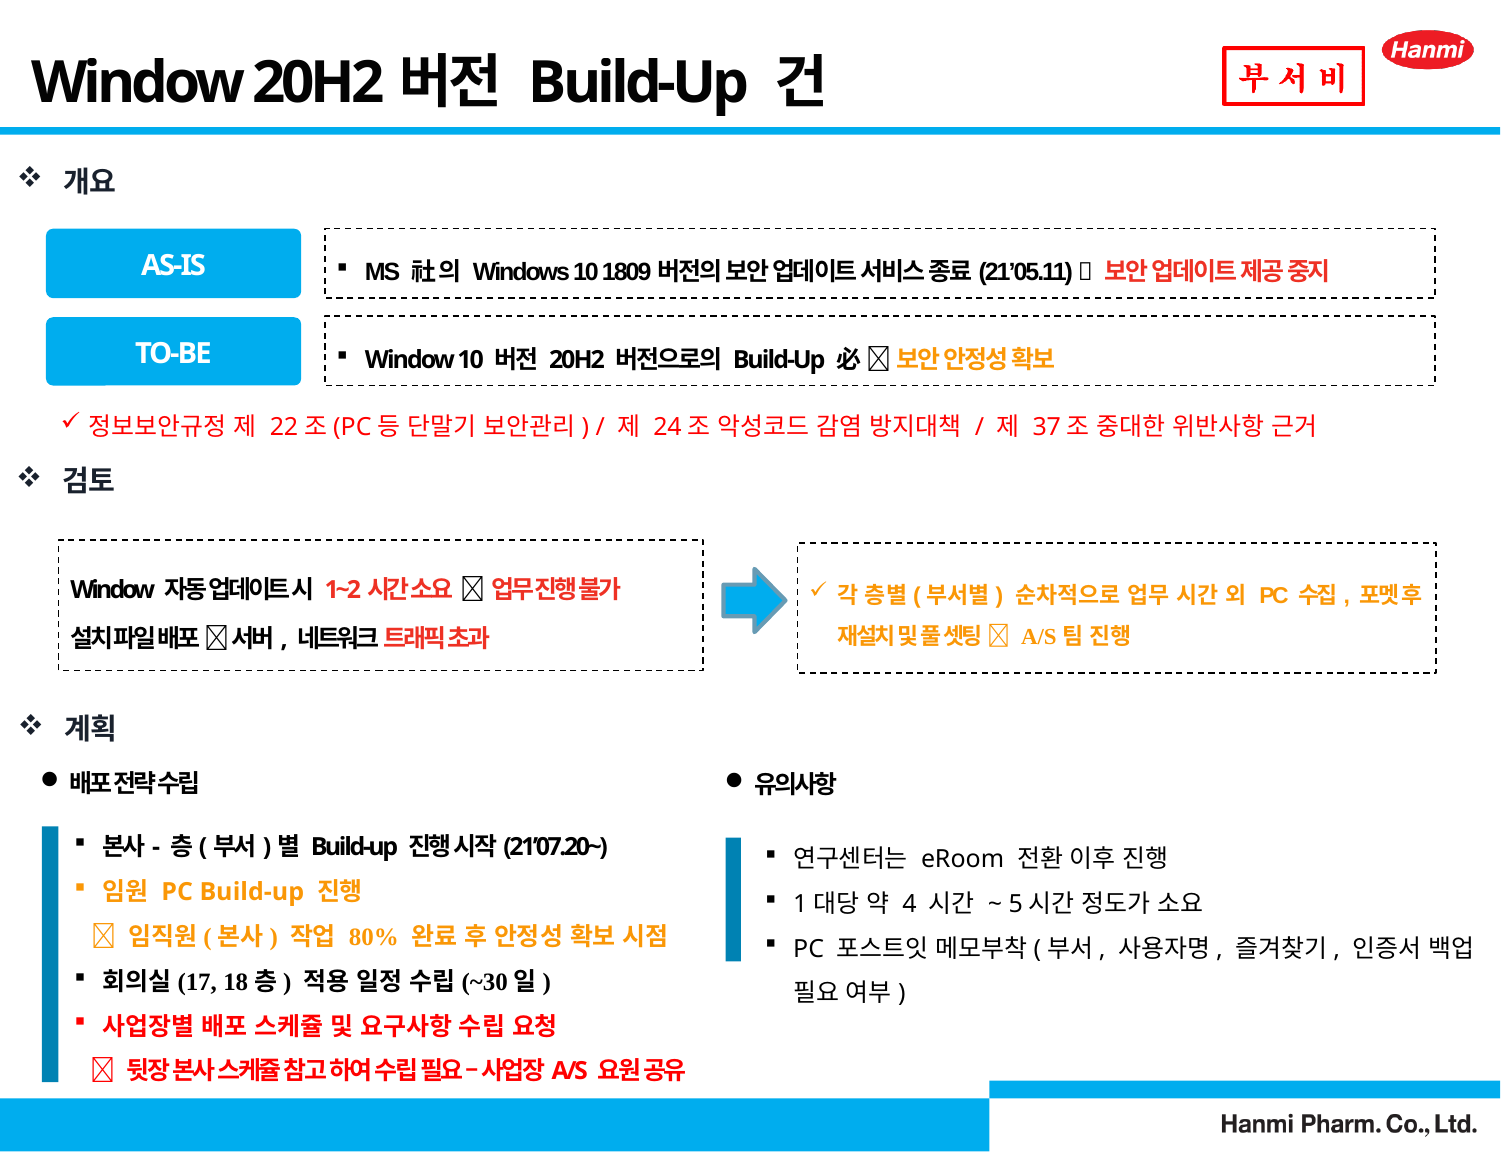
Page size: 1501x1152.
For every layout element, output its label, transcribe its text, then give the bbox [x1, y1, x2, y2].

text_box 정보보안규정 제 22조(PC등 단말기 보안관리) / 제 24조 악성코드 감염 방지대책 / 제 37조 중대한 위반사항 근거 [45, 388, 1390, 445]
text_box 본사- 층(부서)별 Build-up 진행 시작(21’07.20~) 임원 PC Build-up 진행  임직원(본사) 작업 80% 완료 후 안정성 확보 시점 회의실(17, 18층) 적용 일정 수립(~30일) 사업장별 배포 스케쥴 및 요구사항 수립 요청  뒷장 본사 스케쥴 참고 하여 수립 필요 – 사업장A/S 요원 공유 [59, 808, 751, 1093]
text_box MS 社 의 Windows 10 1809버전의 보안 업데이트 서비스 종료(21’05.11)  보안 업데이트 제공 중지 [323, 227, 1437, 300]
text_box 연구센터는 eRoom 전환 이후 진행 1대당 약 4 시간 ~ 5시간 정도가 소요 PC 포스트잇 메모부착(부서, 사용자명, 즐겨찾기, 인증서 백업 필요 여부) [751, 819, 1495, 1060]
text_box 개요 [2, 146, 1420, 206]
picture [1217, 1110, 1481, 1140]
picture [1379, 28, 1476, 71]
text_box 검토 [1, 445, 1419, 505]
text_box 계획 [3, 693, 159, 753]
text_box [721, 566, 788, 635]
text_box 각 층별(부서별) 순차적으로 업무 시간 외 PC 수집, 포멧 후 재설치 및 풀 셋팅  A/S팀 진행 [795, 541, 1438, 675]
title Window 20H2버전 Build-Up 건 [16, 37, 1390, 139]
list 유의사항 [773, 757, 940, 811]
list 배포 전략 수립 [25, 753, 773, 813]
text_box Window 자동 업데이트 시 1~2시간 소요  업무 진행 불가 설치 파일 배포  서버, 네트워크 트래픽 초과 [56, 538, 705, 672]
text_box AS-IS [43, 226, 304, 301]
text_box [40, 824, 61, 1084]
text_box Window 10 버전 20H2 버전으로의 Build-Up 必  보안 안정성 확보 [323, 314, 1437, 388]
text_box TO-BE [43, 315, 304, 388]
picture [1222, 46, 1365, 107]
